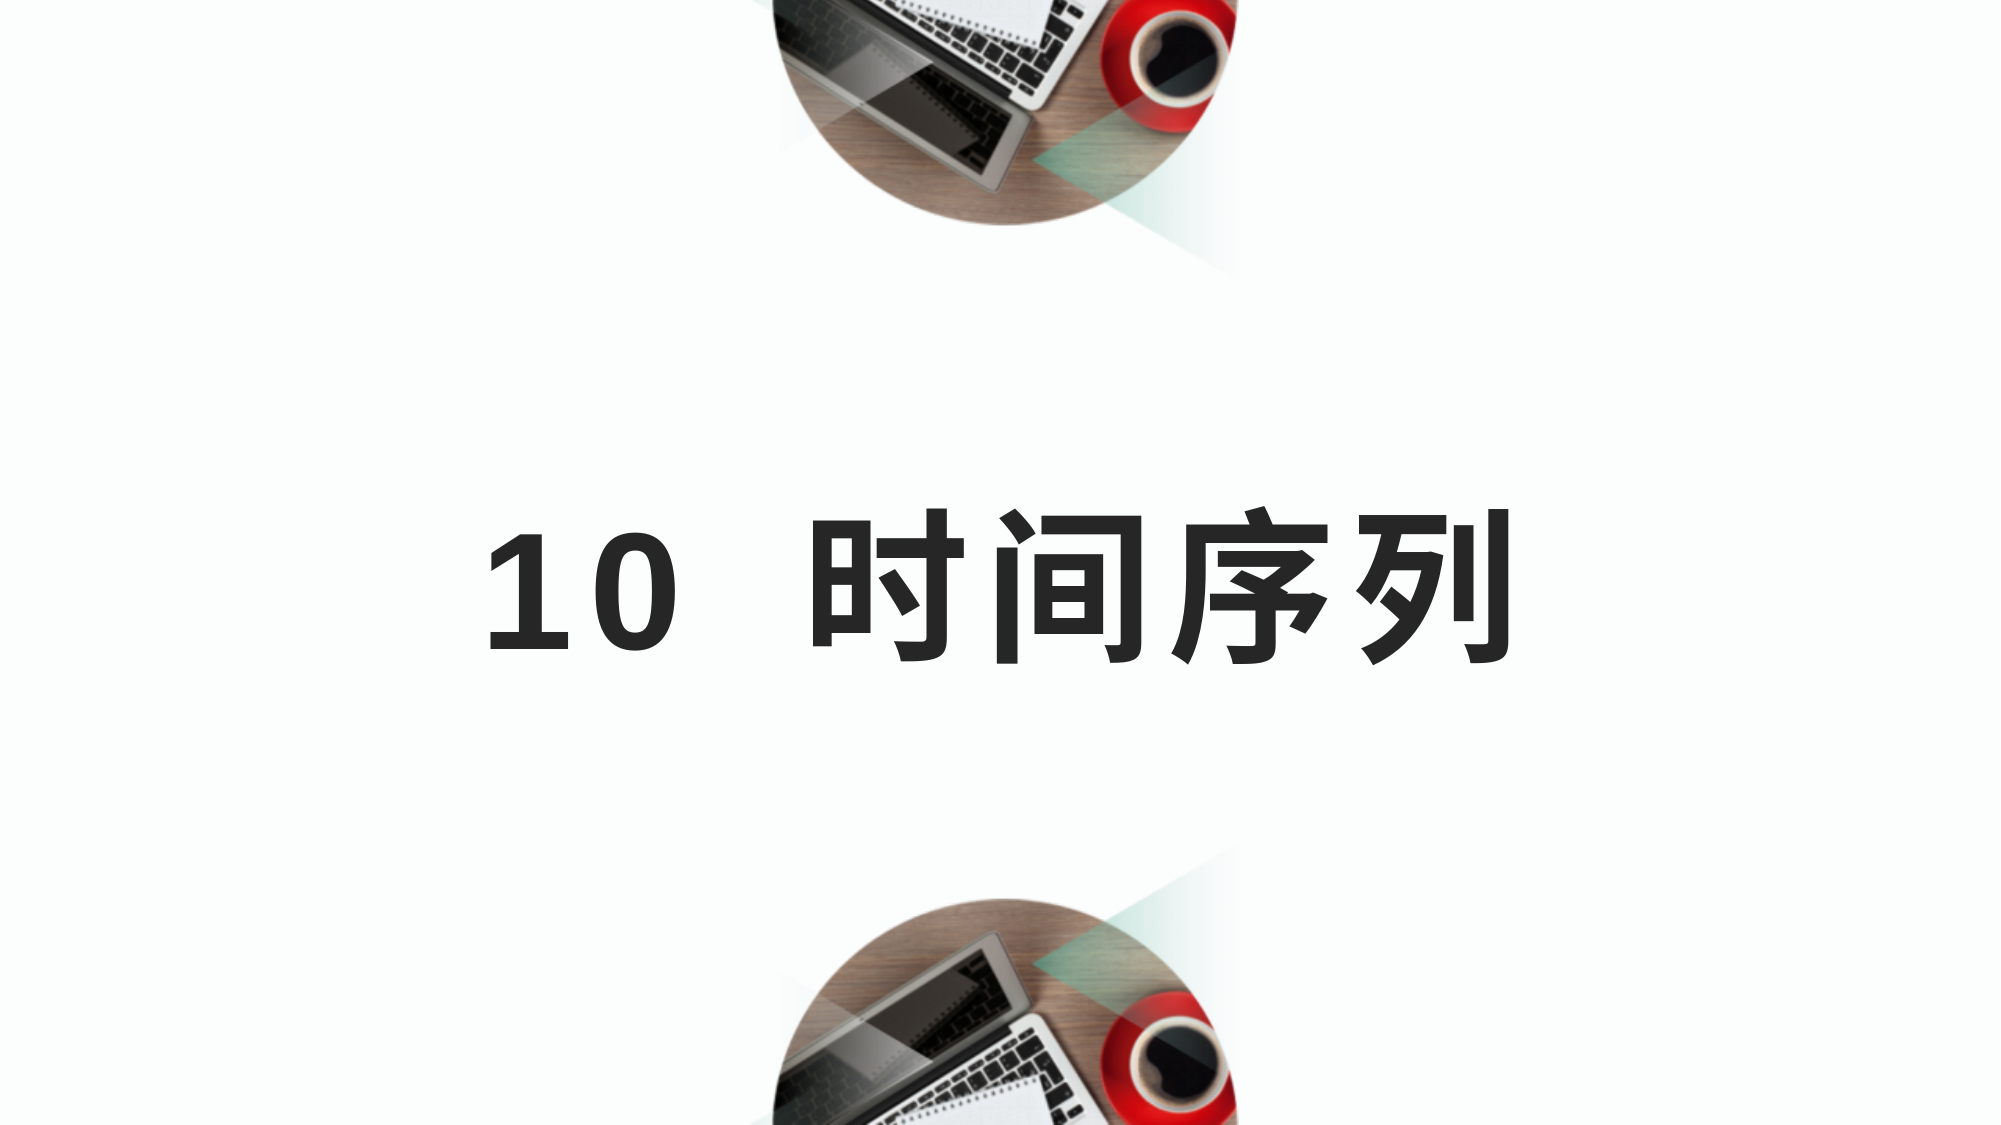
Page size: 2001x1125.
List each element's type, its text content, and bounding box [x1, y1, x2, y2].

picture [666, 788, 1334, 1125]
title 10 时间序列 [423, 375, 1577, 750]
picture [666, 0, 1334, 337]
